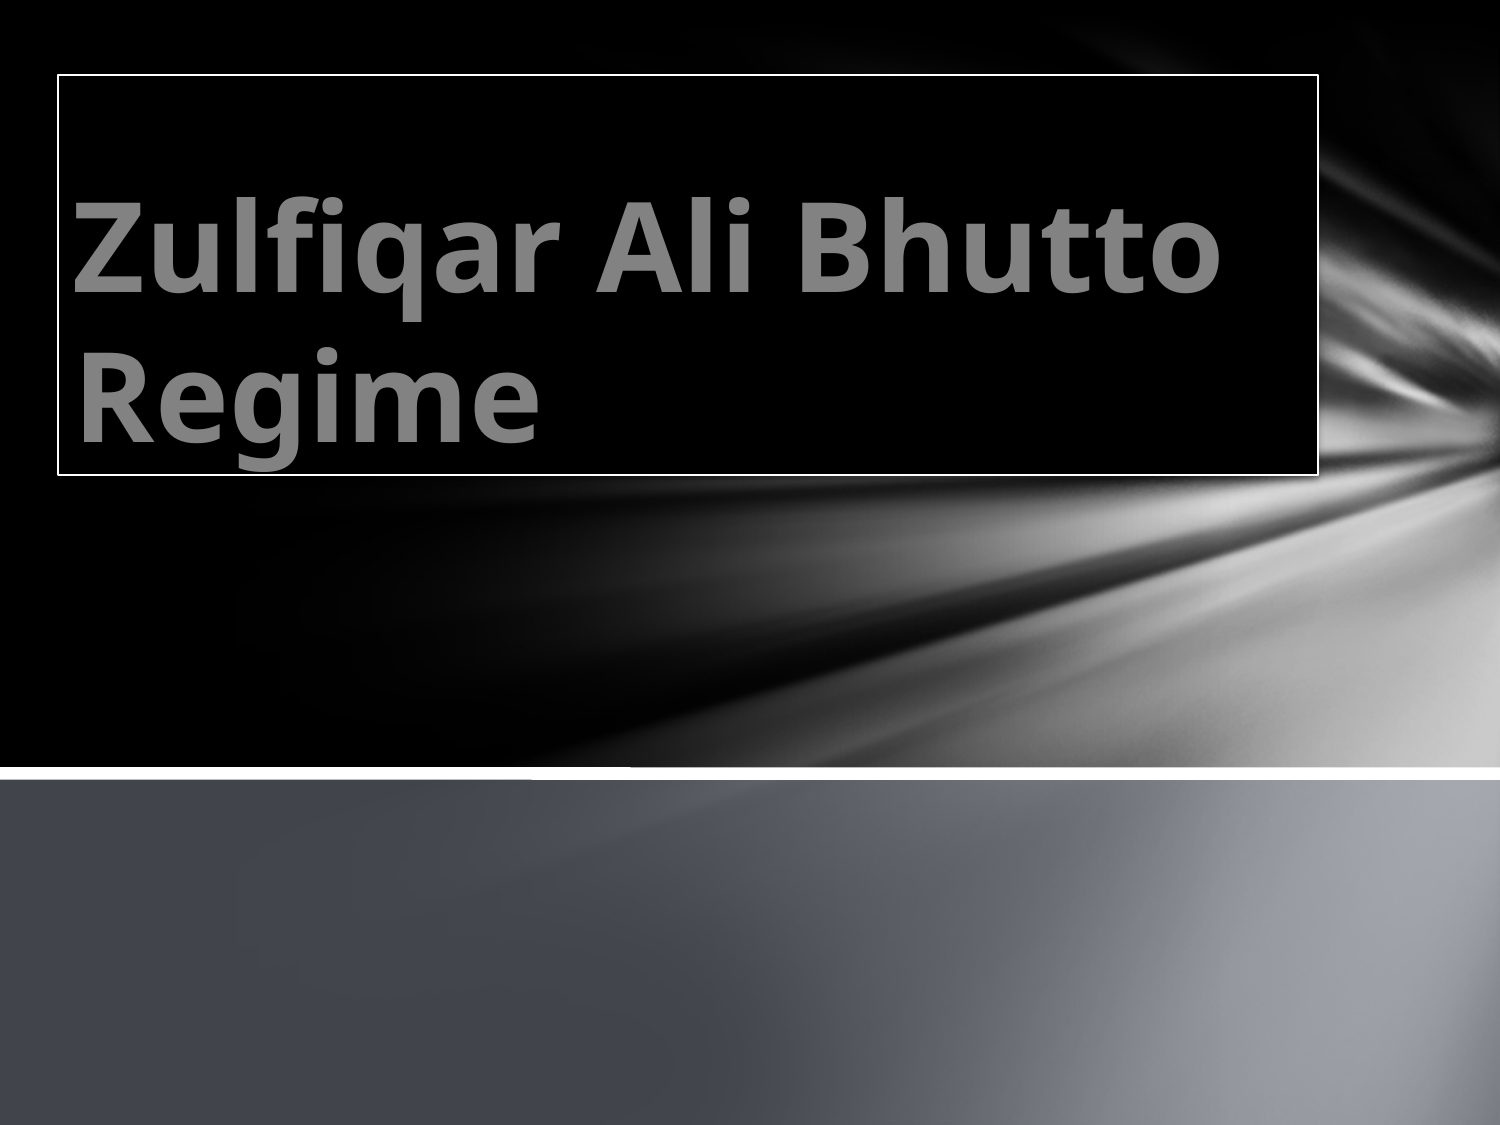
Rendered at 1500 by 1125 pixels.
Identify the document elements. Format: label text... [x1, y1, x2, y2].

title Zulfiqar Ali Bhutto Regime [57, 74, 1319, 476]
